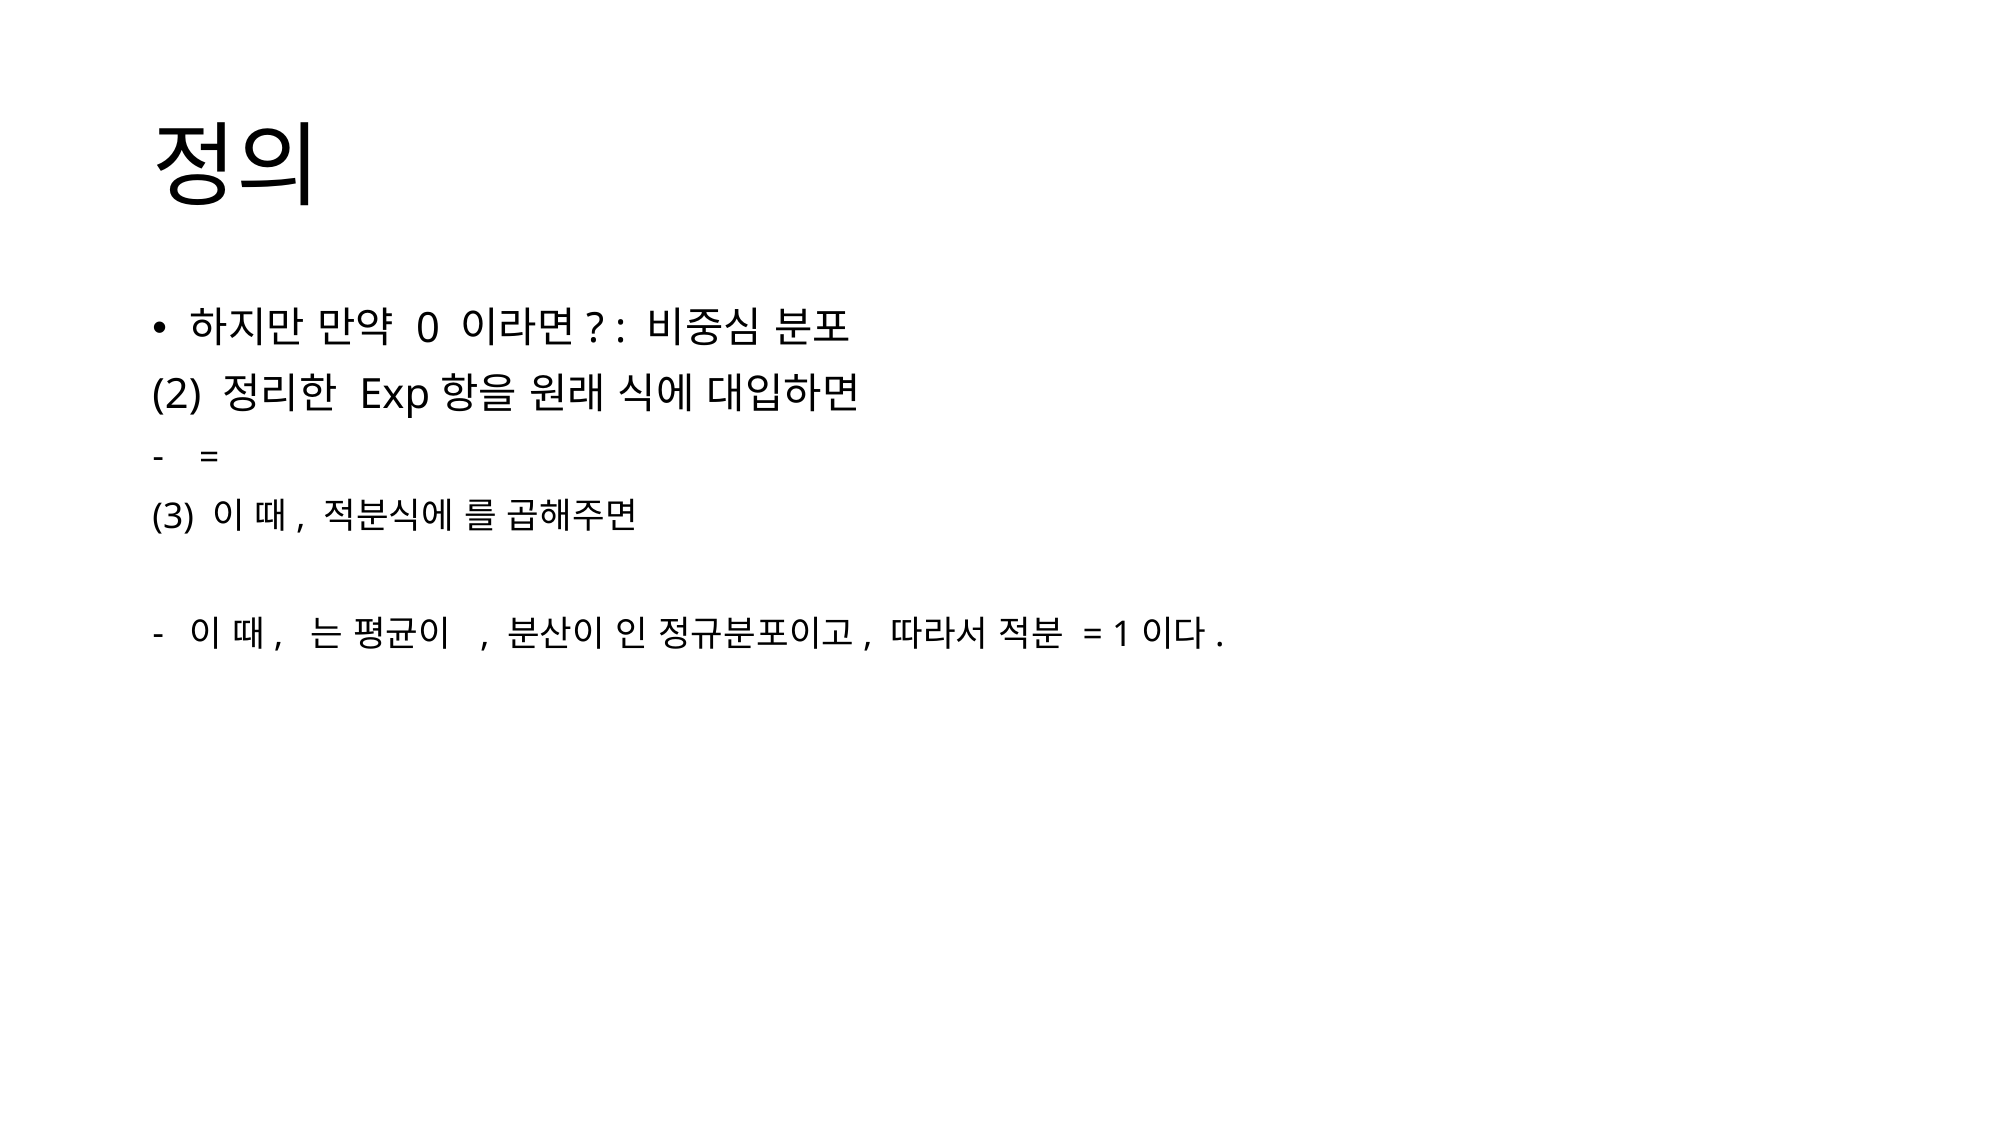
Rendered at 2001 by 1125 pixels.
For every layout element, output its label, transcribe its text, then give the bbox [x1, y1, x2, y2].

title 정의 [137, 59, 1863, 278]
